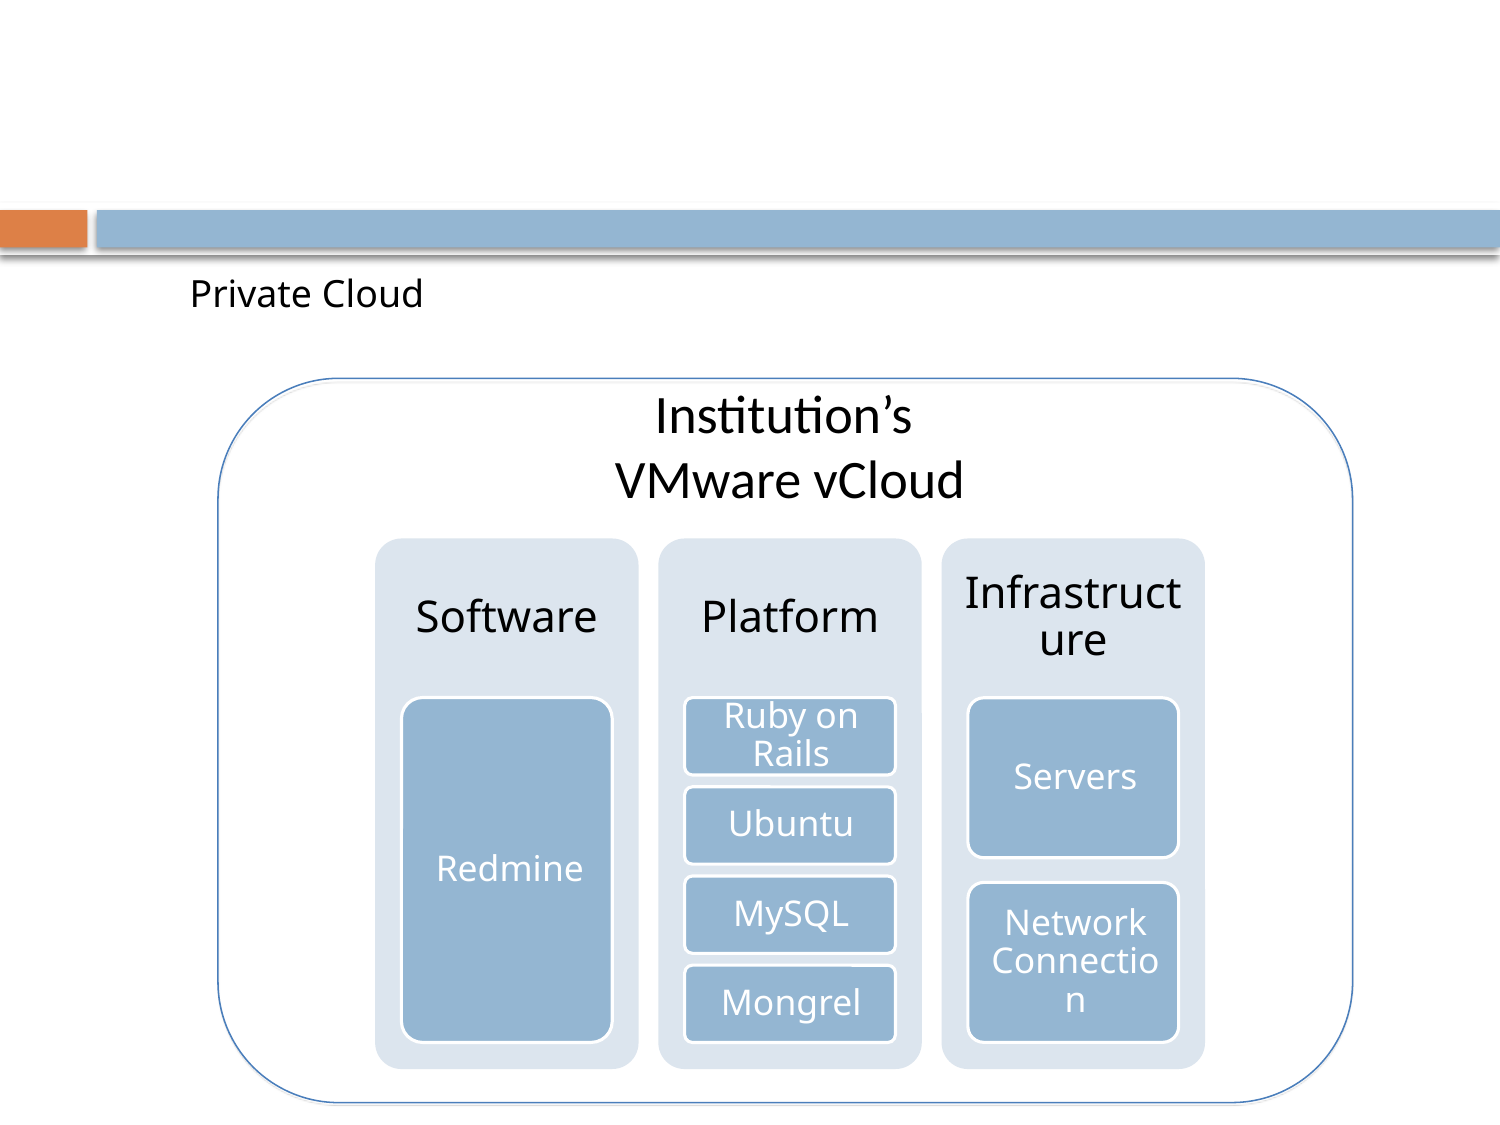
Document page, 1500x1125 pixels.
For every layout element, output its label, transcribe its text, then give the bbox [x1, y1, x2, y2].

text_box Private Cloud [174, 262, 475, 323]
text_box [217, 371, 1353, 1103]
